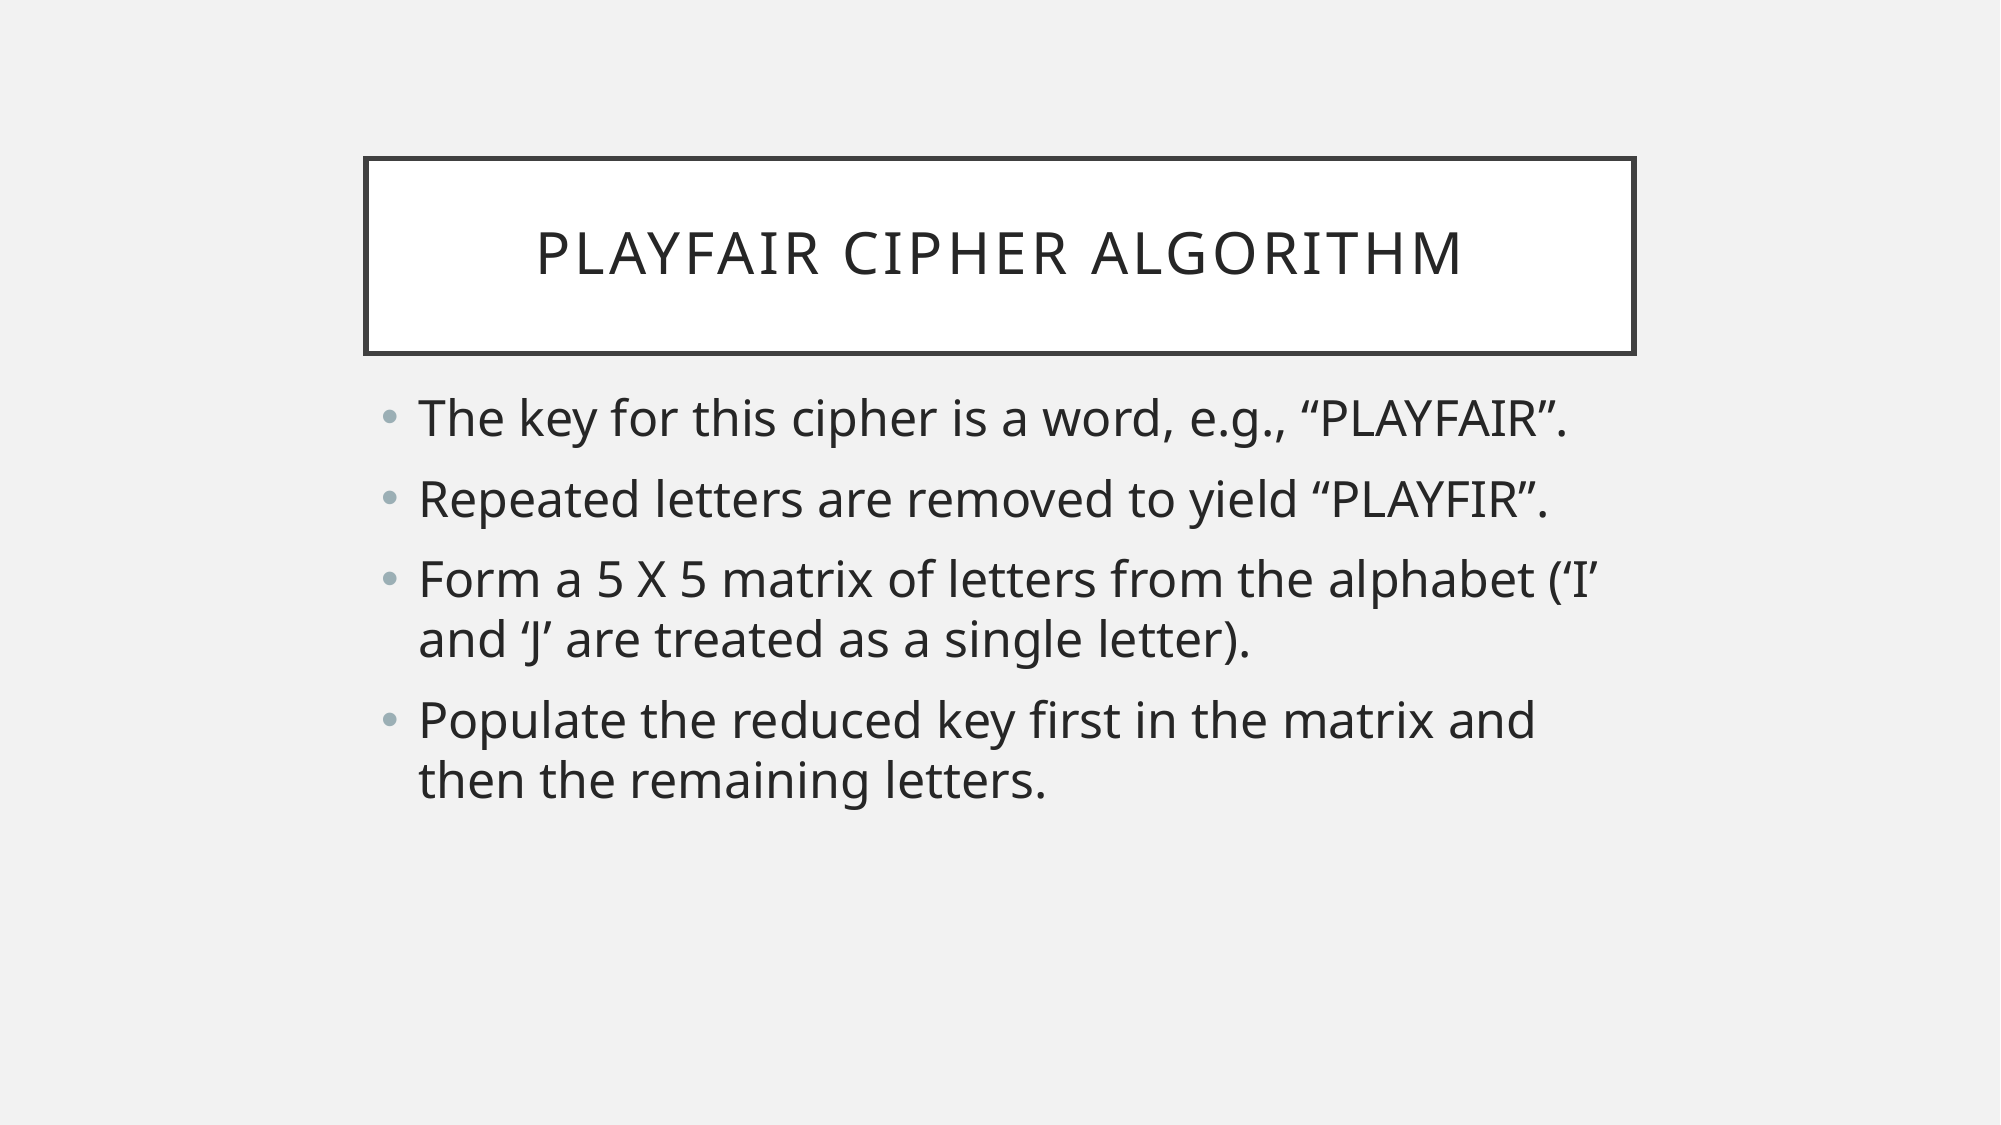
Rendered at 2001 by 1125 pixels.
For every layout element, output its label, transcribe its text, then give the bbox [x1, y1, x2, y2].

title Playfair cipher Algorithm [363, 156, 1637, 356]
list The key for this cipher is a word, e.g., “PLAYFAIR”. Repeated letters are removed to yield “PLAYFIR”. Form a 5 X 5 matrix of letters from the alphabet (‘I’ and ‘J’ are treated as a single letter). Populate the reduced key first in the matrix and then the remaining letters. [366, 297, 1634, 807]
